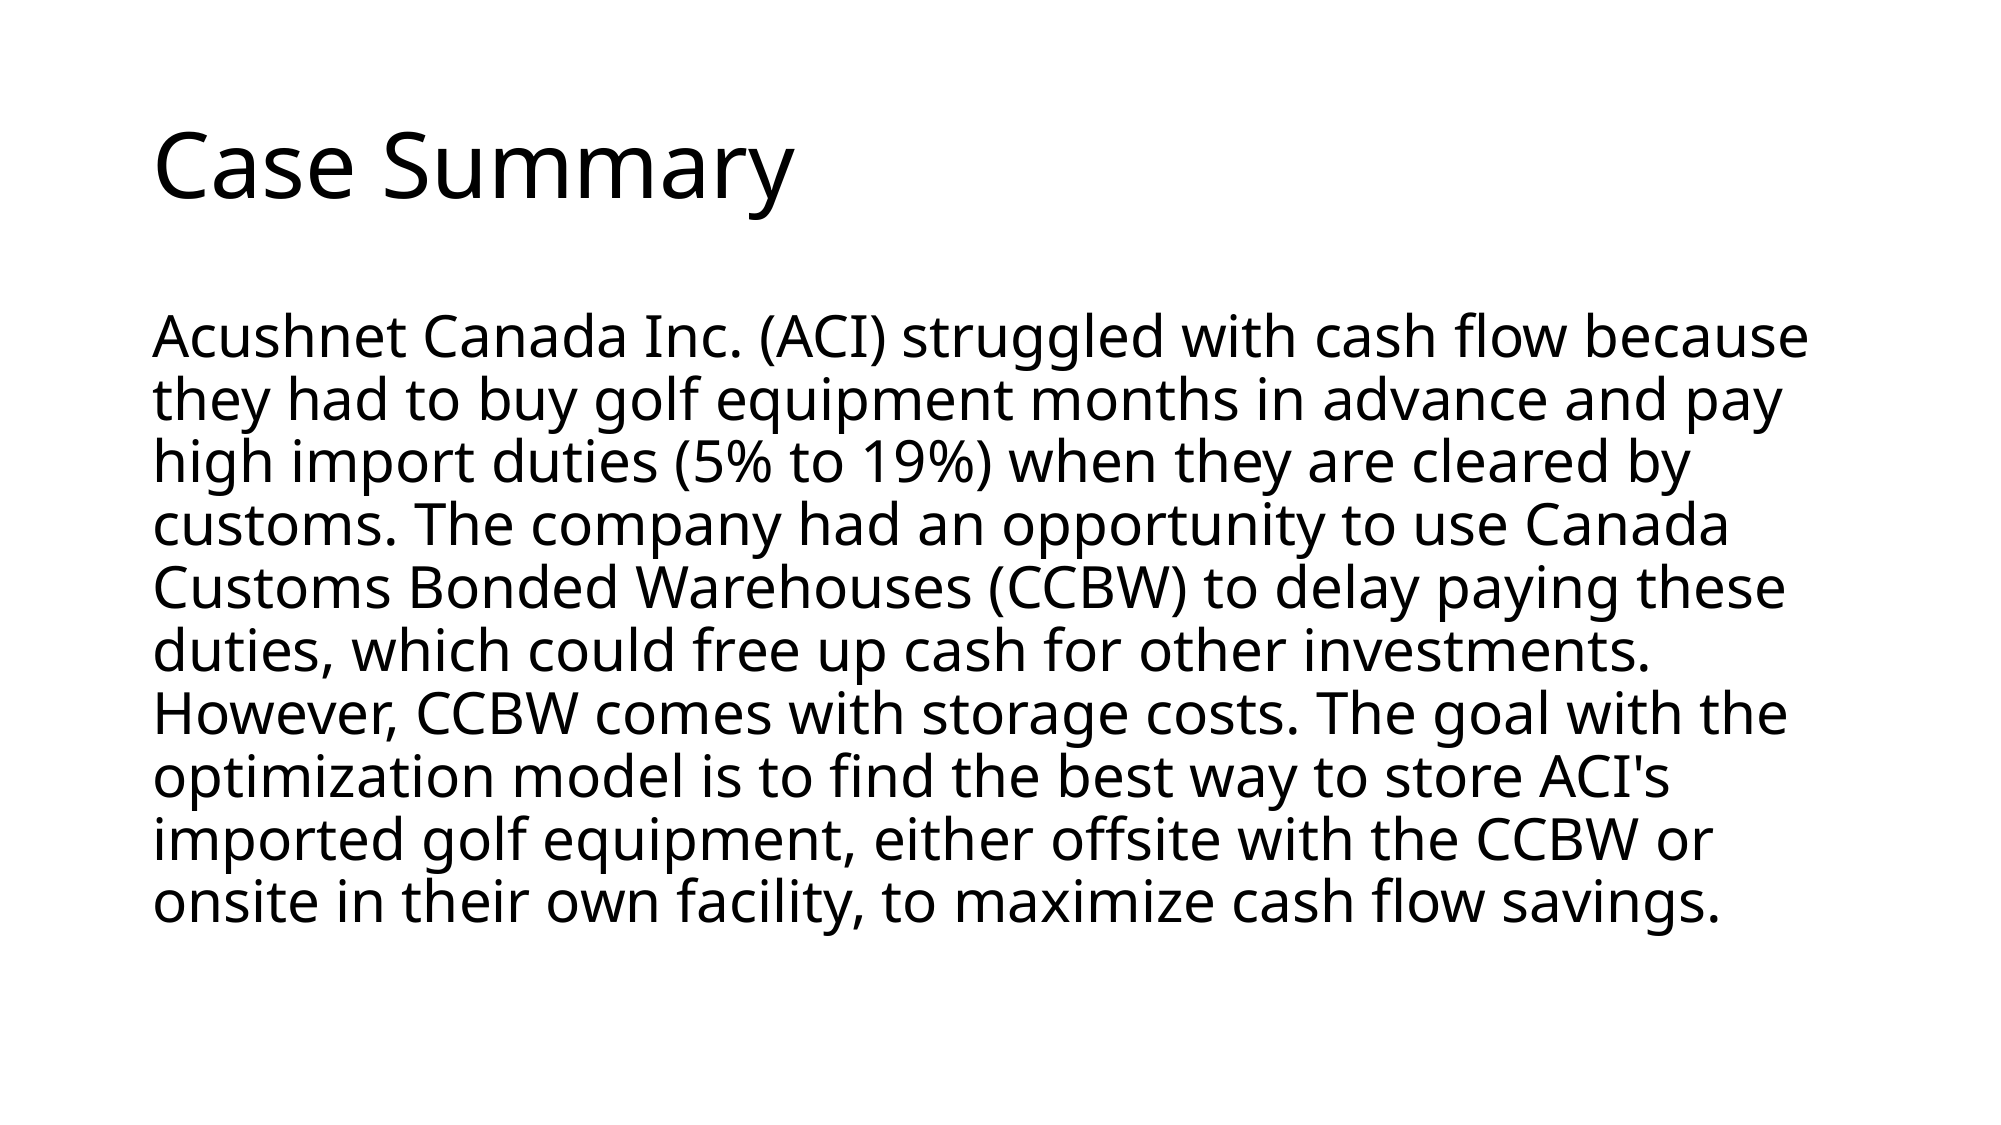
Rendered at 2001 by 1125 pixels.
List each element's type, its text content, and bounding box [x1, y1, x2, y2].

title Case Summary [137, 59, 1863, 278]
list Acushnet Canada Inc. (ACI) struggled with cash flow because they had to buy golf equipment months in advance and pay high import duties (5% to 19%) when they are cleared by customs. The company had an opportunity to use Canada Customs Bonded Warehouses (CCBW) to delay paying these duties, which could free up cash for other investments. However, CCBW comes with storage costs. The goal with the optimization model is to find the best way to store ACI's imported golf equipment, either offsite with the CCBW or onsite in their own facility, to maximize cash flow savings. [137, 299, 1863, 1014]
